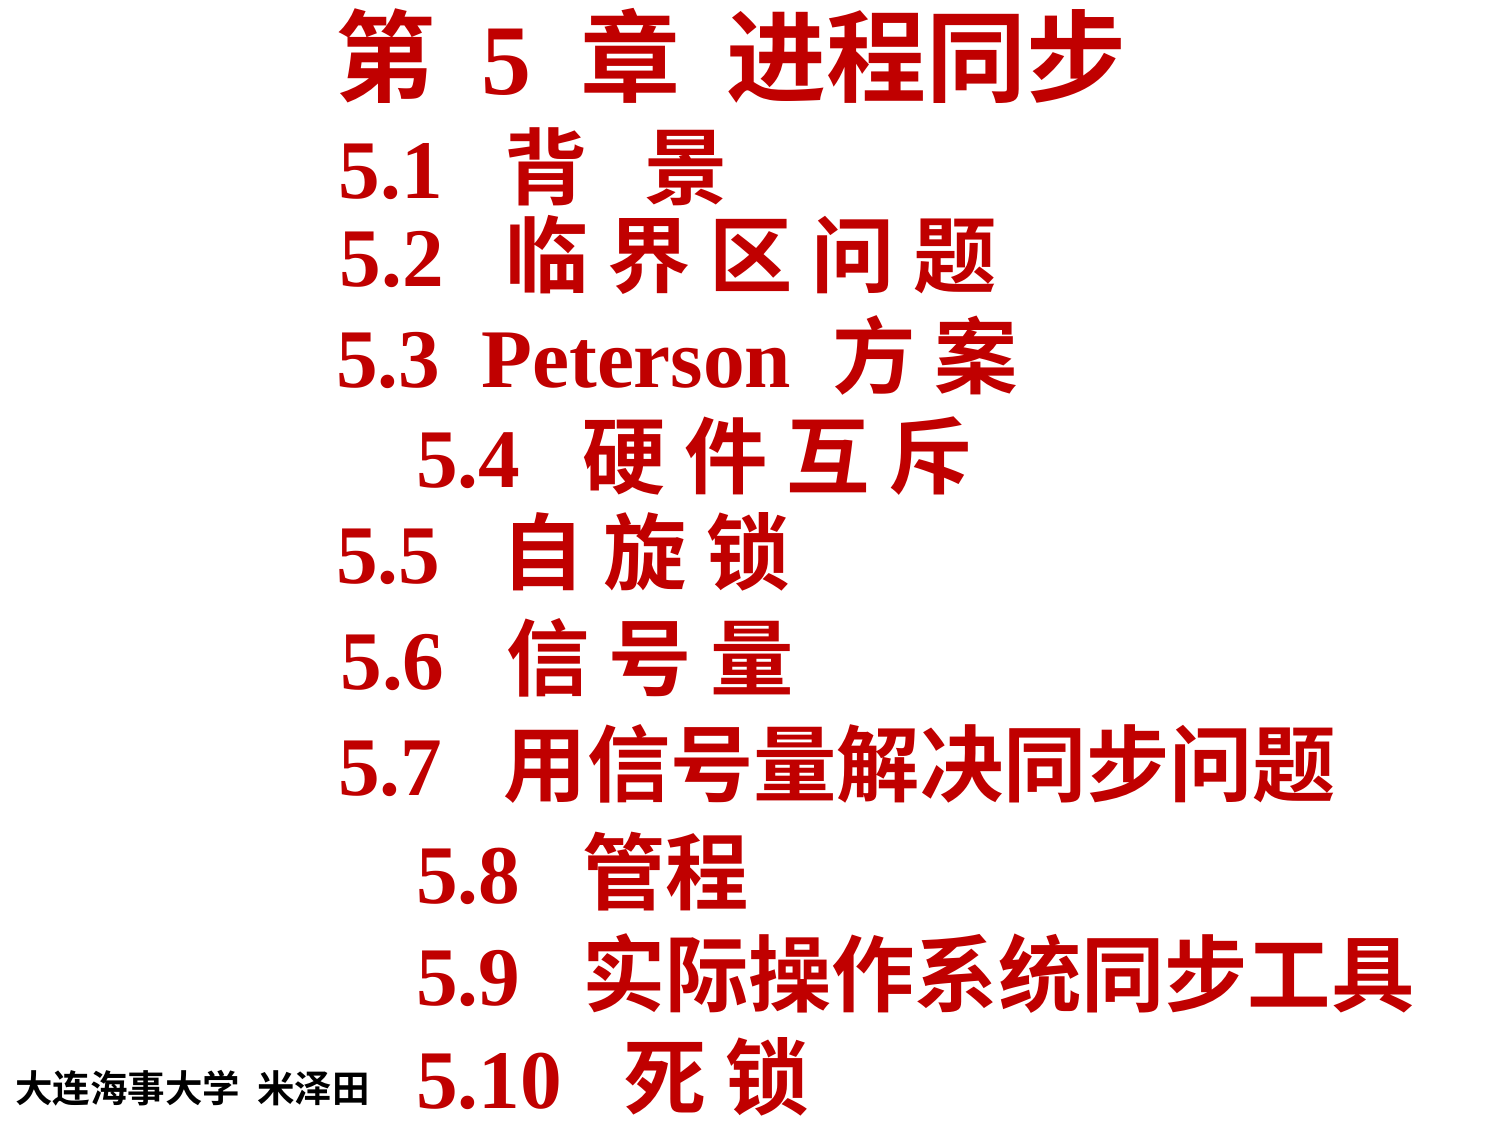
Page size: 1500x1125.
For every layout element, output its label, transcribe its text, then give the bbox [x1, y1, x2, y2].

text_box 5.4 硬 件 互 斥 [401, 384, 1040, 505]
text_box 5.10 死 锁 [401, 1005, 1066, 1125]
text_box 5.7 用信号量解决同步问题 [323, 692, 1500, 813]
text_box 5.5 自 旋 锁 [321, 479, 955, 600]
text_box 5.3 Peterson 方 案 [321, 284, 1169, 405]
text_box 5.8 管程 [401, 800, 1066, 921]
text_box 5.9 实际操作系统同步工具 [401, 902, 1500, 1023]
text_box 5.1 背 景 [323, 94, 931, 215]
text_box 5.6 信 号 量 [325, 586, 951, 692]
text_box 大连海事大学 米泽田 [0, 1049, 401, 1125]
text_box 5.2 临 界 区 问 题 [324, 183, 1163, 284]
title 第 5 章 进程同步 [74, 0, 1387, 115]
